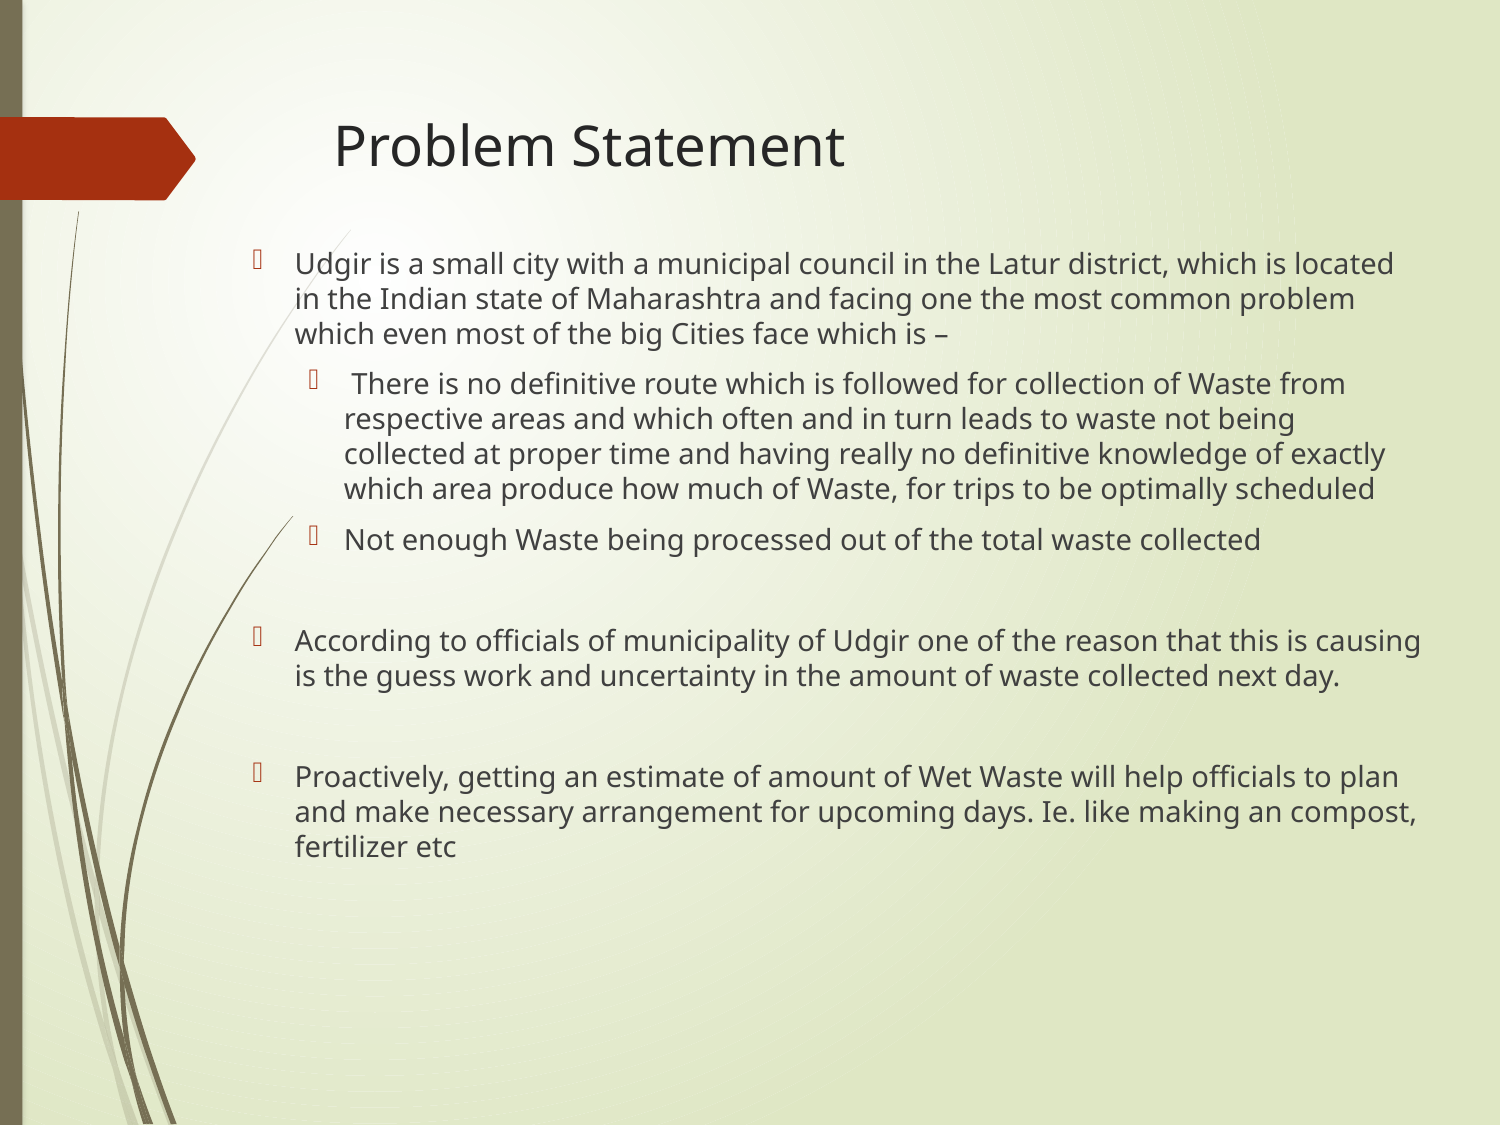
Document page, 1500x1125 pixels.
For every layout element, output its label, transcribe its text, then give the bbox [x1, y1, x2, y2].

title Problem Statement [319, 102, 1416, 237]
list Udgir is a small city with a municipal council in the Latur district, which is located in the Indian state of Maharashtra and facing one the most common problem which even most of the big Cities face which is – There is no definitive route which is followed for collection of Waste from respective areas and which often and in turn leads to waste not being collected at proper time and having really no definitive knowledge of exactly which area produce how much of Waste, for trips to be optimally scheduled Not enough Waste being processed out of the total waste collected According to officials of municipality of Udgir one of the reason that this is causing is the guess work and uncertainty in the amount of waste collected next day. Proactively, getting an estimate of amount of Wet Waste will help officials to plan and make necessary arrangement for upcoming days. Ie. like making an compost, fertilizer etc [237, 237, 1438, 1088]
